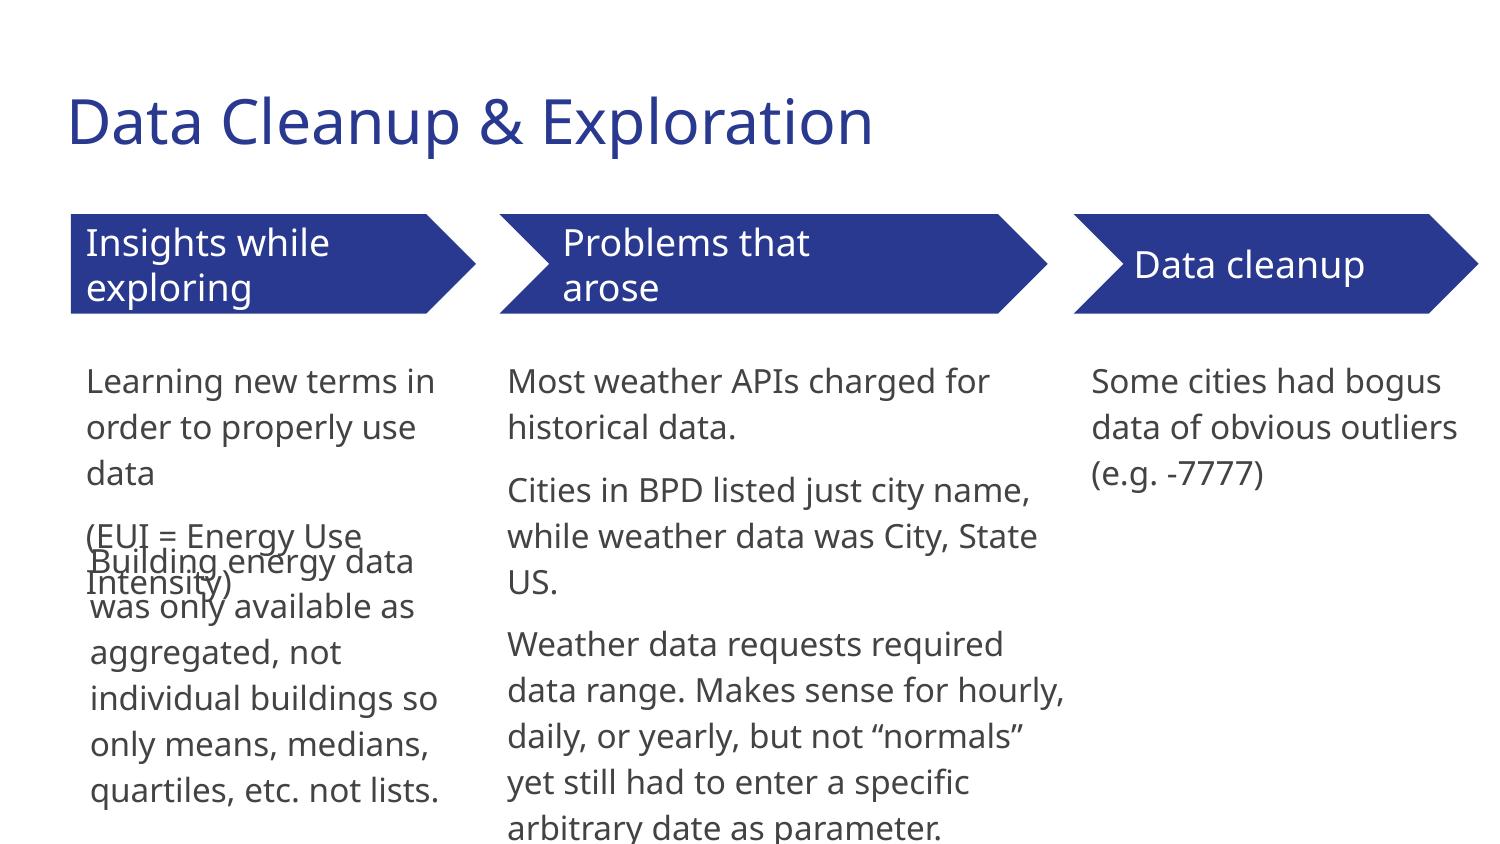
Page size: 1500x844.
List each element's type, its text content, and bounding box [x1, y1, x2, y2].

list Building energy data was only available as aggregated, not individual buildings so only means, medians, quartiles, etc. not lists. [74, 543, 481, 817]
text_box [499, 214, 1048, 314]
title Data Cleanup & Exploration [51, 67, 1449, 167]
list Some cities had bogus data of obvious outliers (e.g. -7777) [1076, 339, 1482, 775]
list Data cleanup [1118, 238, 1450, 290]
text_box [70, 214, 476, 314]
list Most weather APIs charged for historical data. Cities in BPD listed just city name, while weather data was City, State US. Weather data requests required data range. Makes sense for hourly, daily, or yearly, but not “normals” yet still had to enter a specific arbitrary date as parameter. [491, 339, 1076, 775]
list Learning new terms in order to properly use data (EUI = Energy Use Intensity) [70, 339, 510, 543]
text_box [1073, 214, 1479, 314]
list Problems that arose [547, 238, 918, 290]
list Insights while exploring [70, 238, 442, 290]
